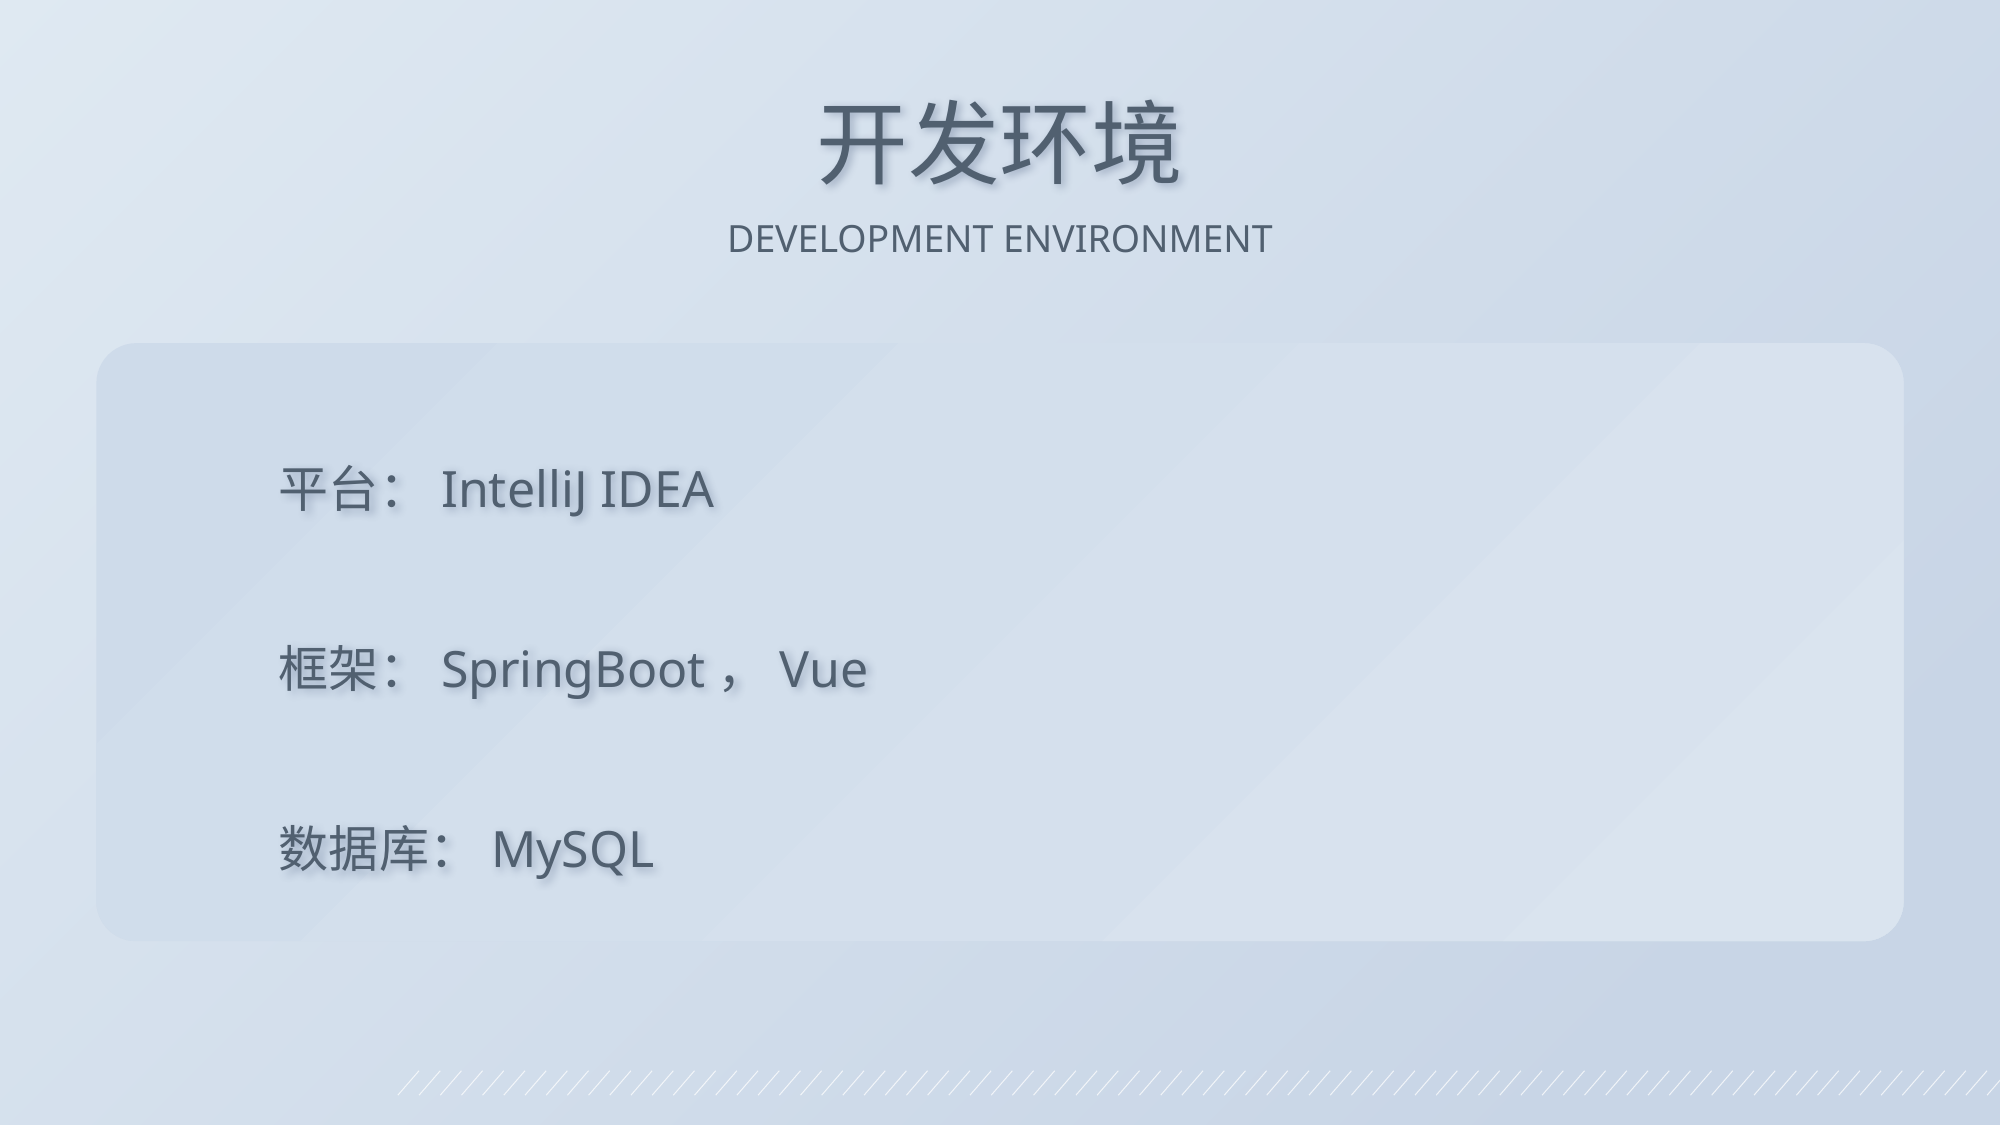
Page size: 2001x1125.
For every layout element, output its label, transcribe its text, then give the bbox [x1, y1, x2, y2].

text_box [95, 342, 1905, 943]
text_box development environment [667, 207, 1333, 267]
text_box 平台：IntelliJ IDEA 框架：SpringBoot，Vue 数据库：MySQL [264, 419, 1698, 1125]
text_box 开发环境 [657, 77, 1343, 203]
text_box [397, 1052, 2000, 1108]
